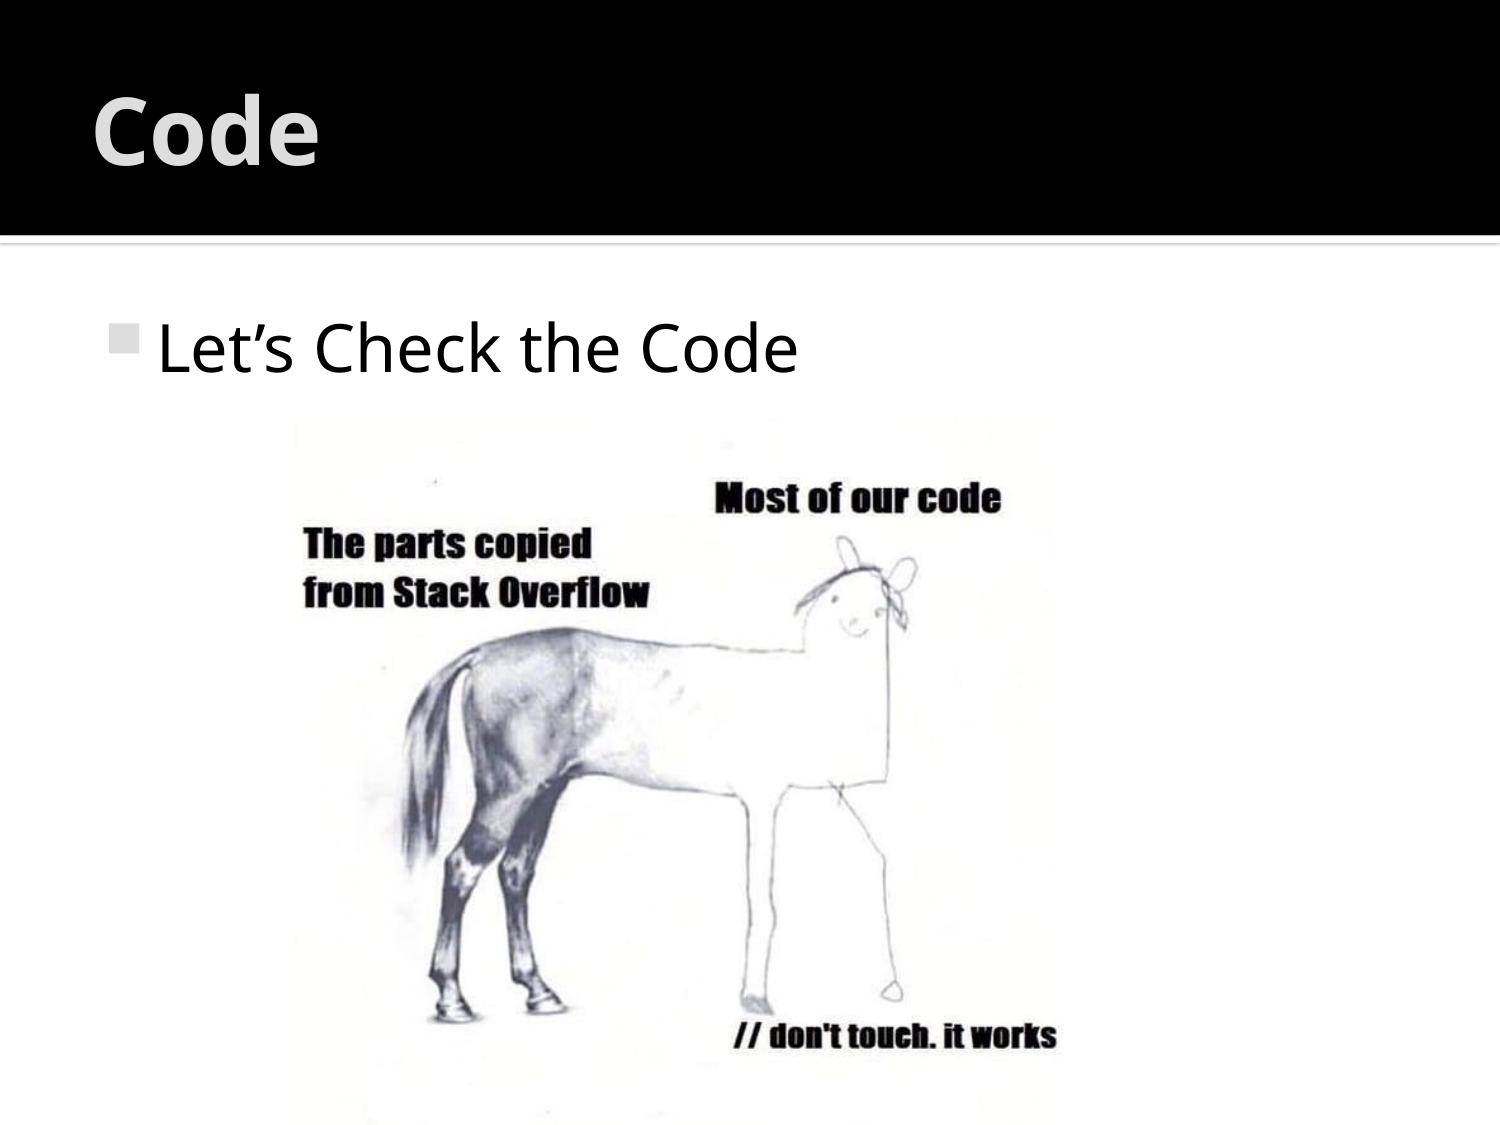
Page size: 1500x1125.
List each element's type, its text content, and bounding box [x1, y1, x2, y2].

list Let’s Check the Code [75, 291, 1425, 413]
picture [262, 416, 1275, 1125]
title Code [75, 25, 1425, 231]
